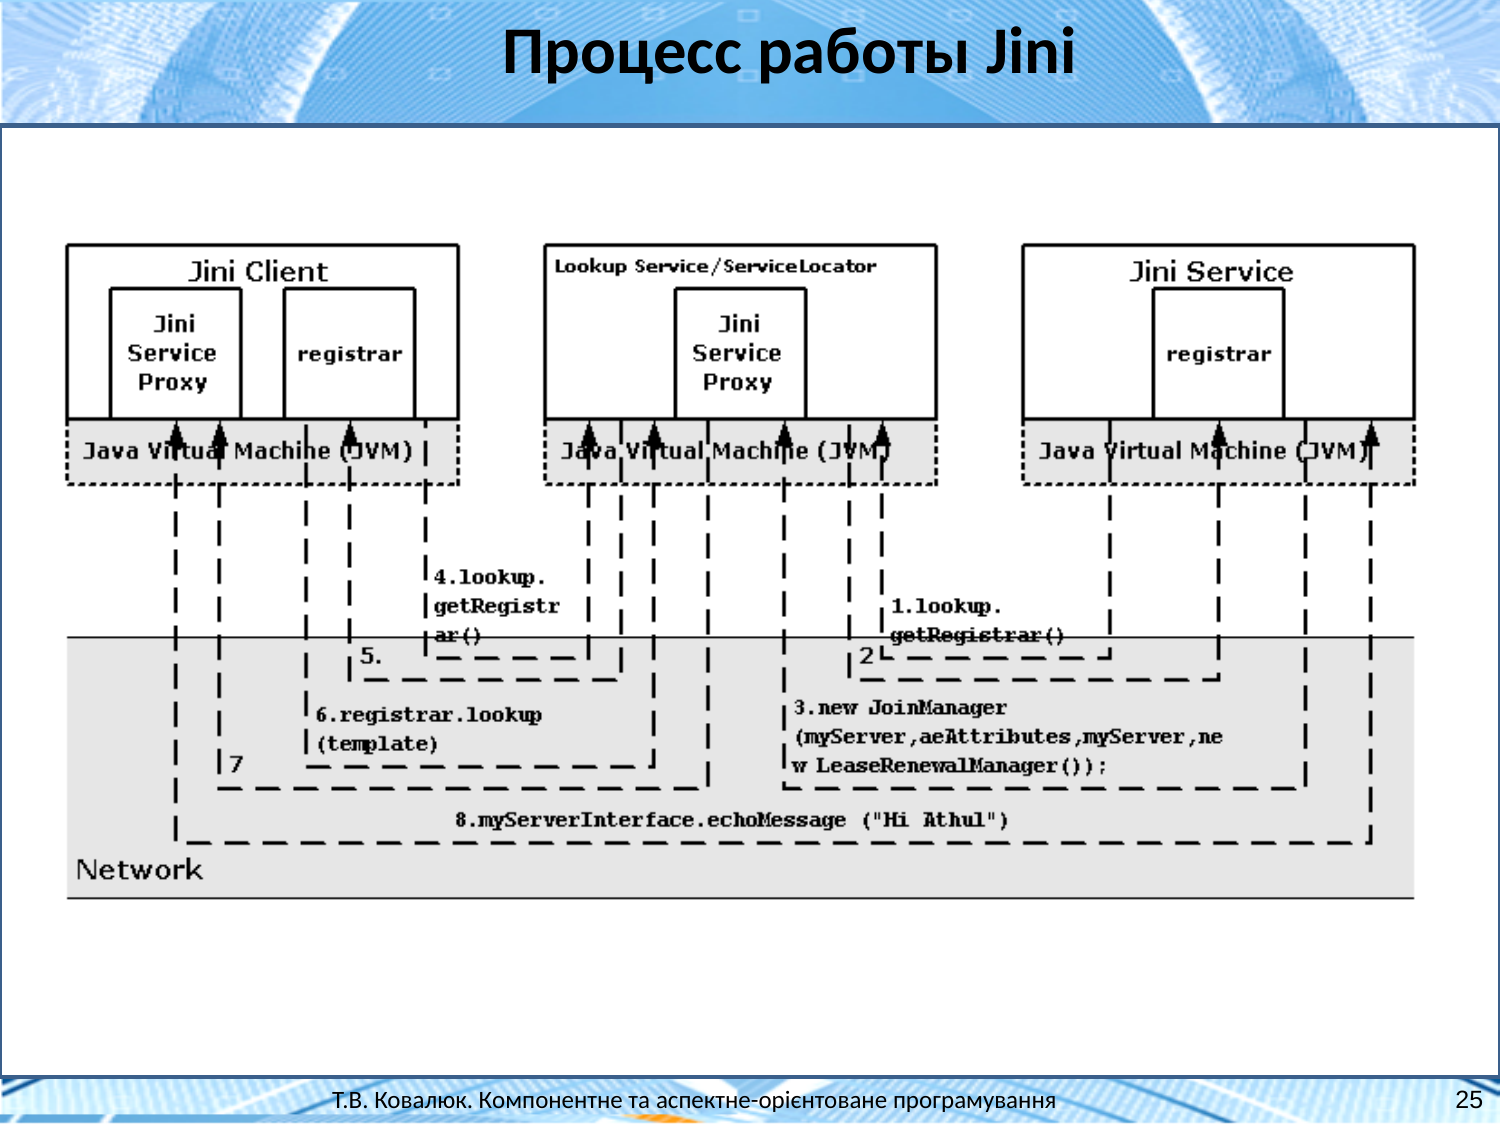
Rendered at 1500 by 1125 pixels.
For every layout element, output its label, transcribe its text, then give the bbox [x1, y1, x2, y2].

text_box Процесс работы Jini [488, 0, 1092, 95]
picture [0, 0, 1500, 123]
picture [52, 231, 1429, 906]
picture [0, 1079, 1500, 1125]
